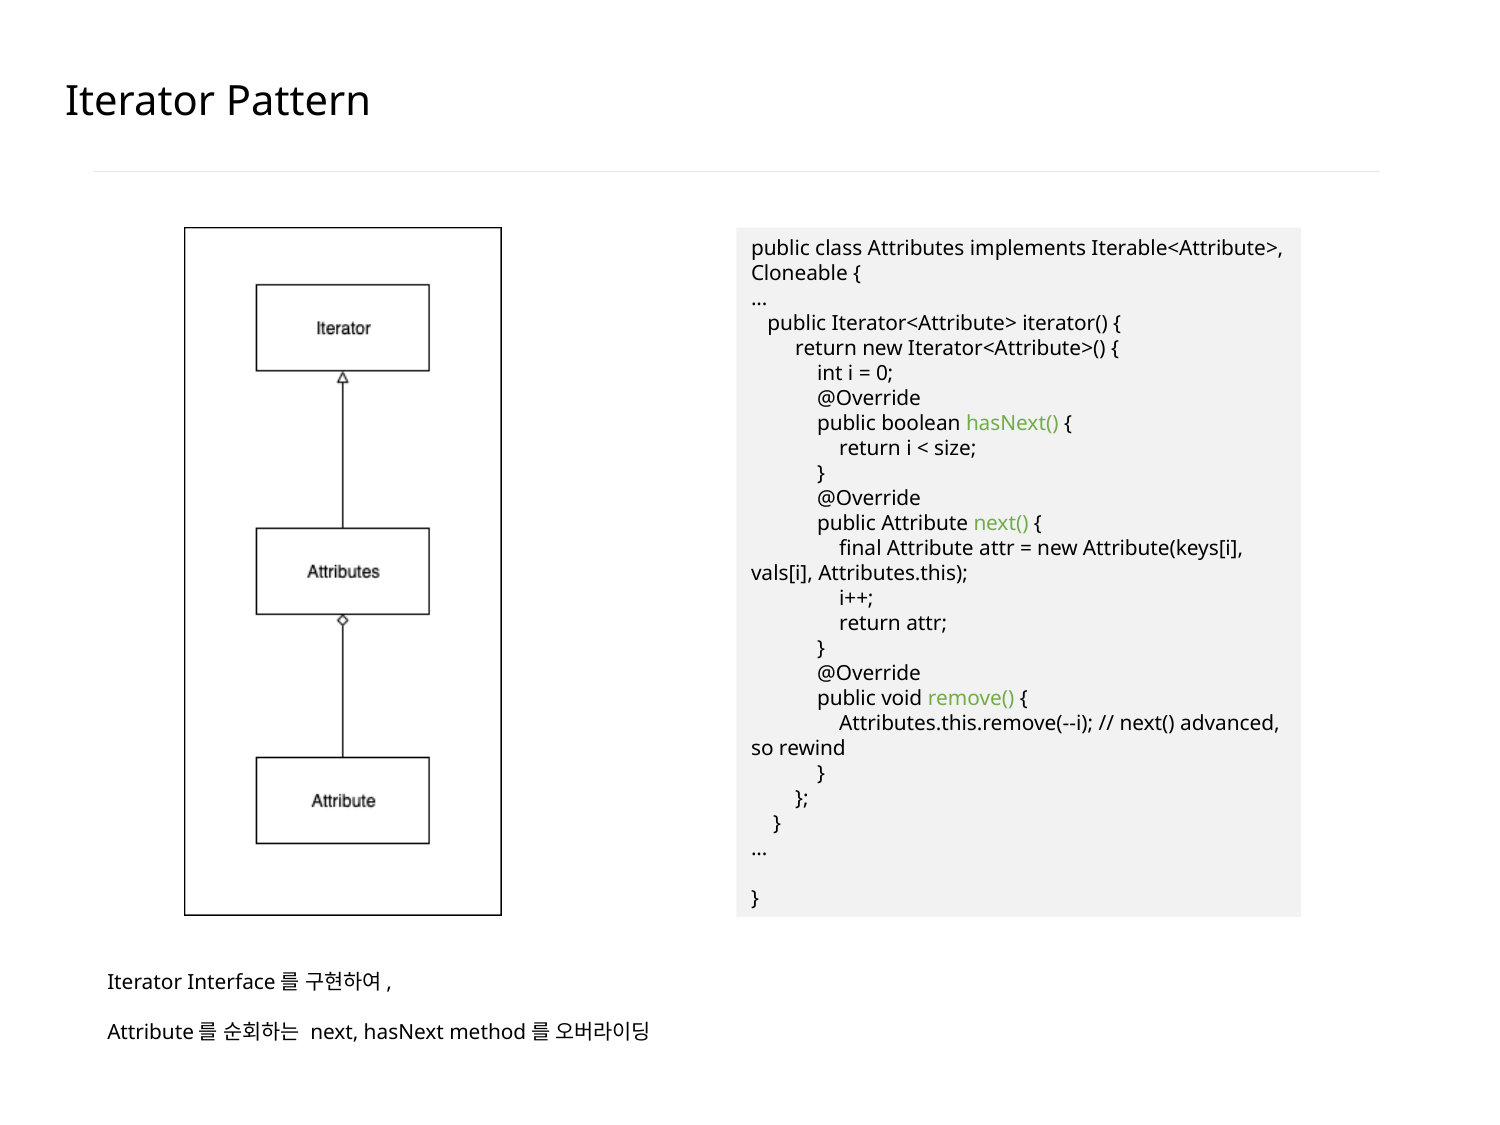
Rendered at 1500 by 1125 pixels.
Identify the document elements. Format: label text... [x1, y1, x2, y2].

picture [184, 227, 502, 916]
text_box Iterator Pattern [50, 66, 386, 132]
text_box Iterator Interface를 구현하여, Attribute를 순회하는 next, hasNext method를 오버라이딩 [92, 961, 666, 1051]
text_box public class Attributes implements Iterable<Attribute>, Cloneable { ... public Iterator<Attribute> iterator() { return new Iterator<Attribute>() { int i = 0; @Override public boolean hasNext() { return i < size; } @Override public Attribute next() { final Attribute attr = new Attribute(keys[i], vals[i], Attributes.this); i++; return attr; } @Override public void remove() { Attributes.this.remove(--i); // next() advanced, so rewind } }; } ... } [736, 227, 1302, 917]
